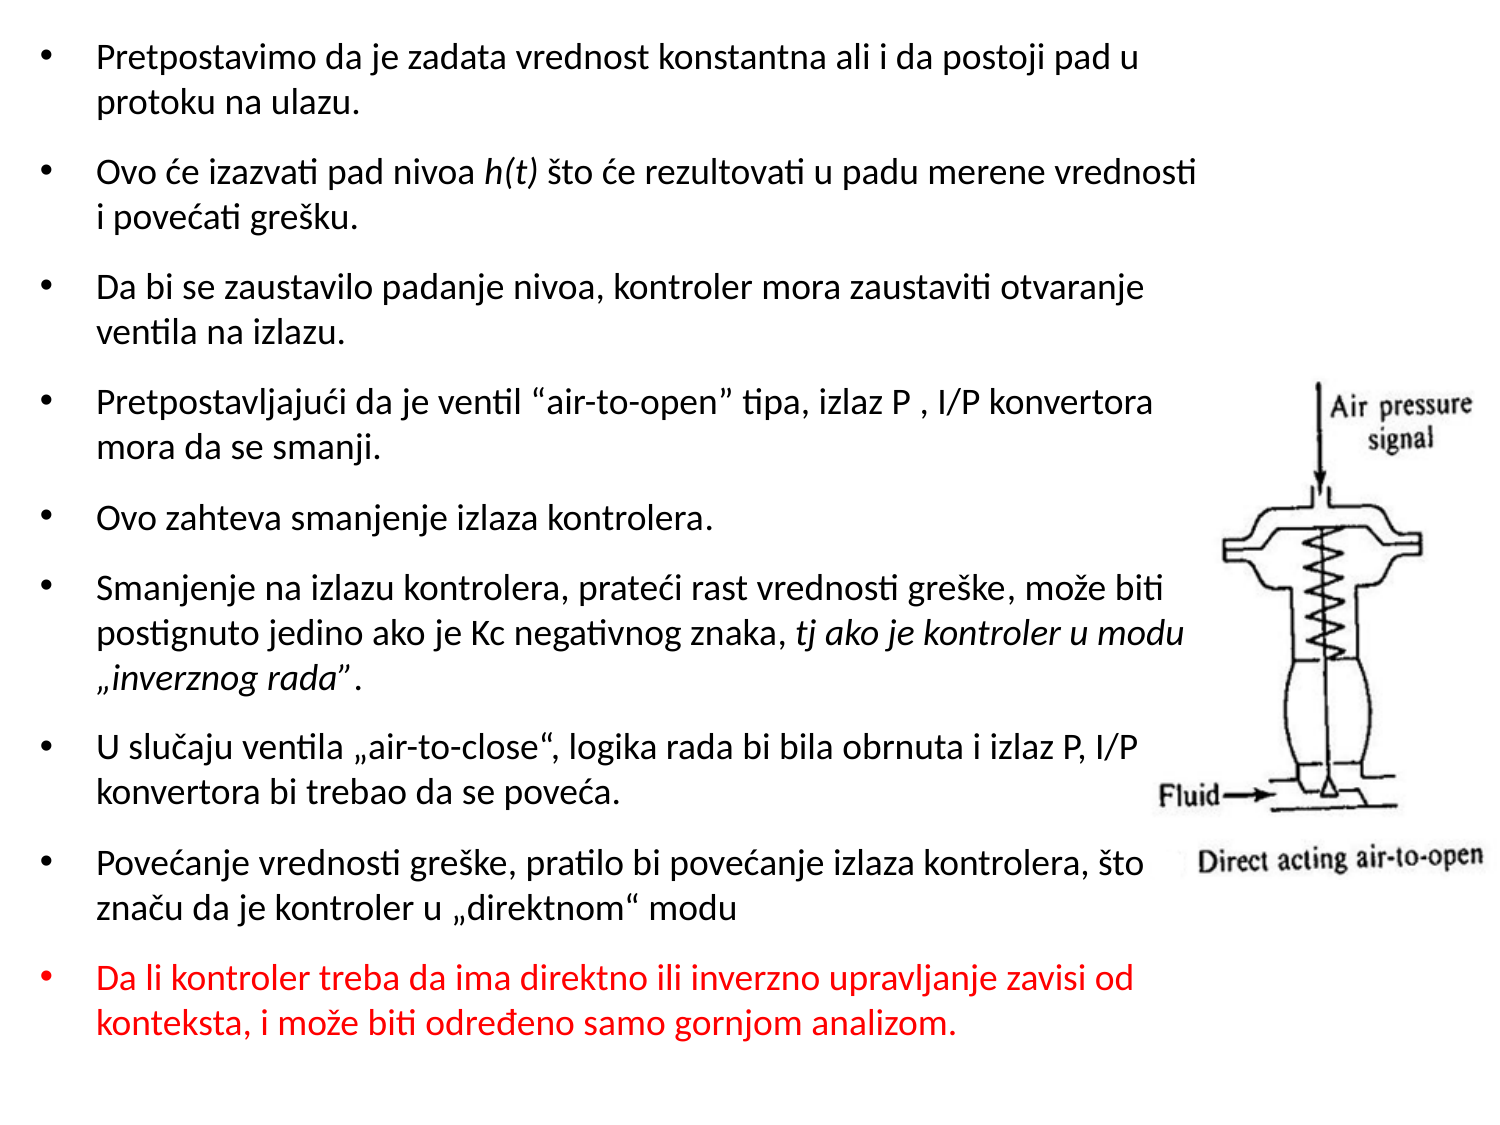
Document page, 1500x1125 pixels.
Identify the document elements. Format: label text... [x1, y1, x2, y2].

text_box Pretpostavimo da je zadata vrednost konstantna ali i da postoji pad u protoku na ulazu. Ovo će izazvati pad nivoa h(t) što će rezultovati u padu merene vrednosti i povećati grešku. Da bi se zaustavilo padanje nivoa, kontroler mora zaustaviti otvaranje ventila na izlazu. Pretpostavljajući da je ventil “air-to-open” tipa, izlaz P , I/P konvertora mora da se smanji. Ovo zahteva smanjenje izlaza kontrolera. Smanjenje na izlazu kontrolera, prateći rast vrednosti greške, može biti postignuto jedino ako je Kc negativnog znaka, tj ako je kontroler u modu „inverznog rada”. U slučaju ventila „air-to-close“, logika rada bi bila obrnuta i izlaz P, I/P konvertora bi trebao da se poveća. Povećanje vrednosti greške, pratilo bi povećanje izlaza kontrolera, što značu da je kontroler u „direktnom“ modu Da li kontroler treba da ima direktno ili inverzno upravljanje zavisi od konteksta, i može biti određeno samo gornjom analizom. [24, 24, 1218, 1050]
picture [1130, 374, 1500, 880]
